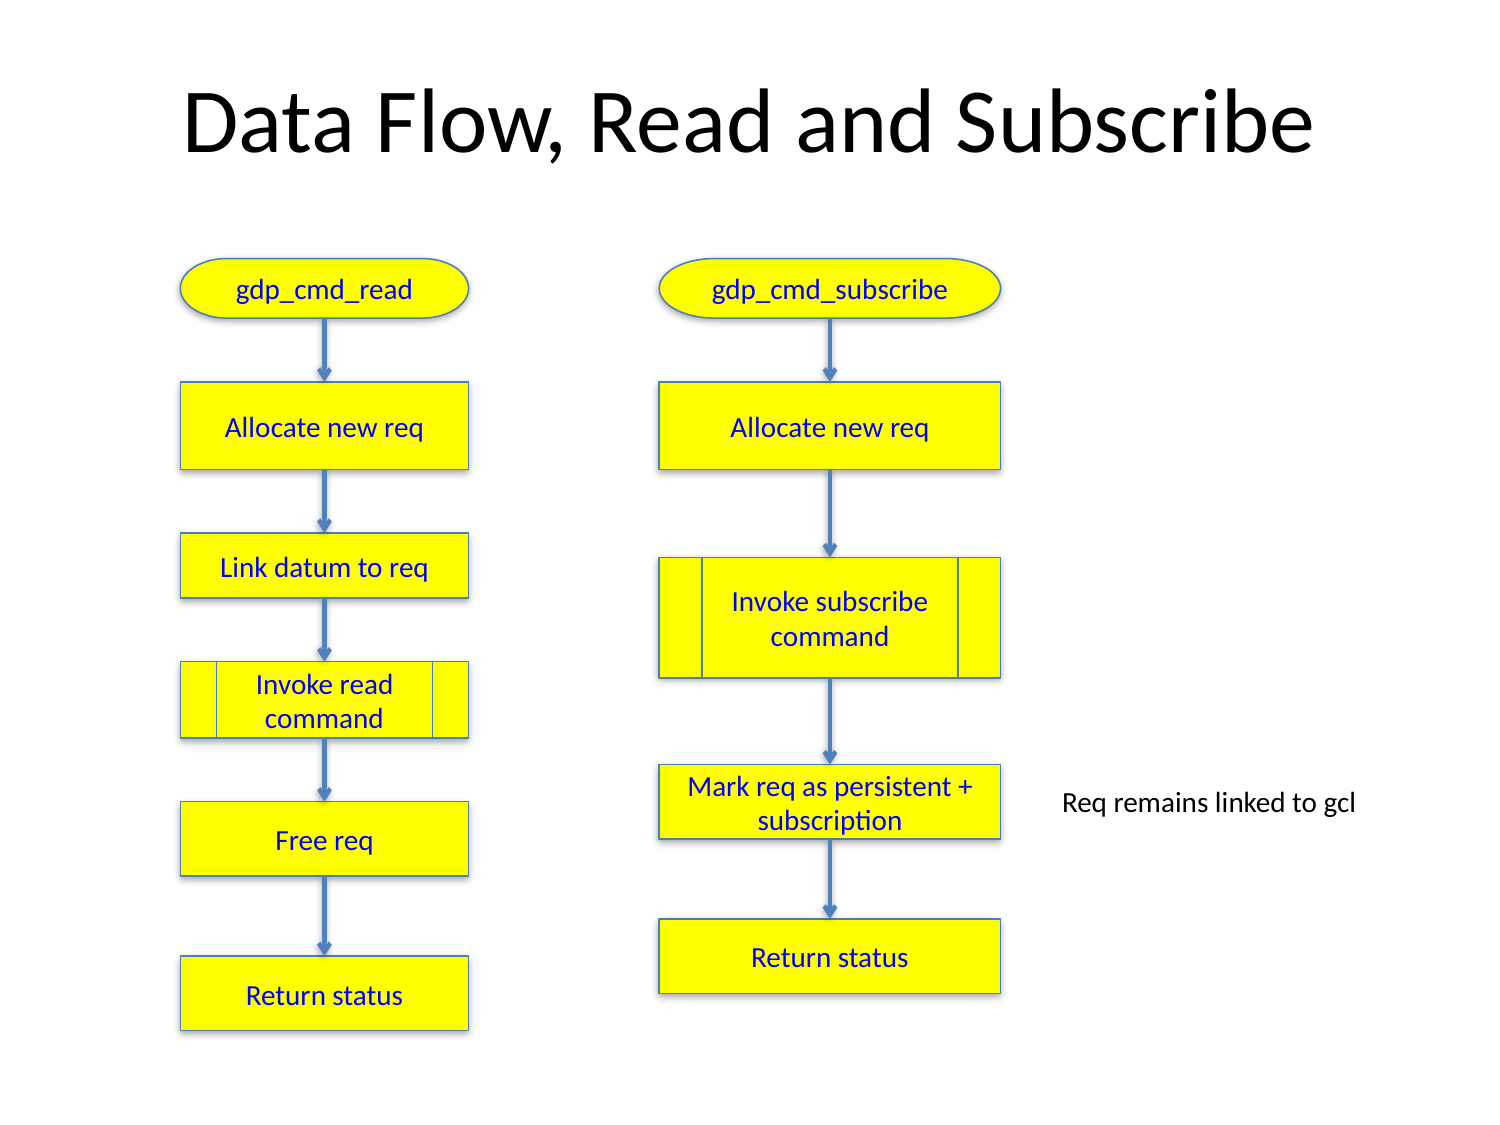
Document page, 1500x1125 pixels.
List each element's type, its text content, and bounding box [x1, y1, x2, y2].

text_box Mark req as persistent + subscription [658, 764, 1001, 840]
text_box Invoke read command [180, 661, 469, 739]
text_box Invoke subscribe command [658, 557, 1001, 679]
text_box Req remains linked to gcl [1047, 775, 1394, 826]
text_box gdp_cmd_read [179, 257, 470, 319]
text_box Return status [180, 955, 469, 1031]
text_box gdp_cmd_subscribe [658, 257, 1002, 319]
text_box Free req [180, 801, 469, 877]
text_box Link datum to req [180, 532, 469, 599]
text_box Allocate new req [180, 381, 469, 470]
title Data Flow, Read and Subscribe [75, 45, 1425, 186]
text_box Return status [658, 918, 1001, 994]
text_box Allocate new req [658, 381, 1001, 470]
